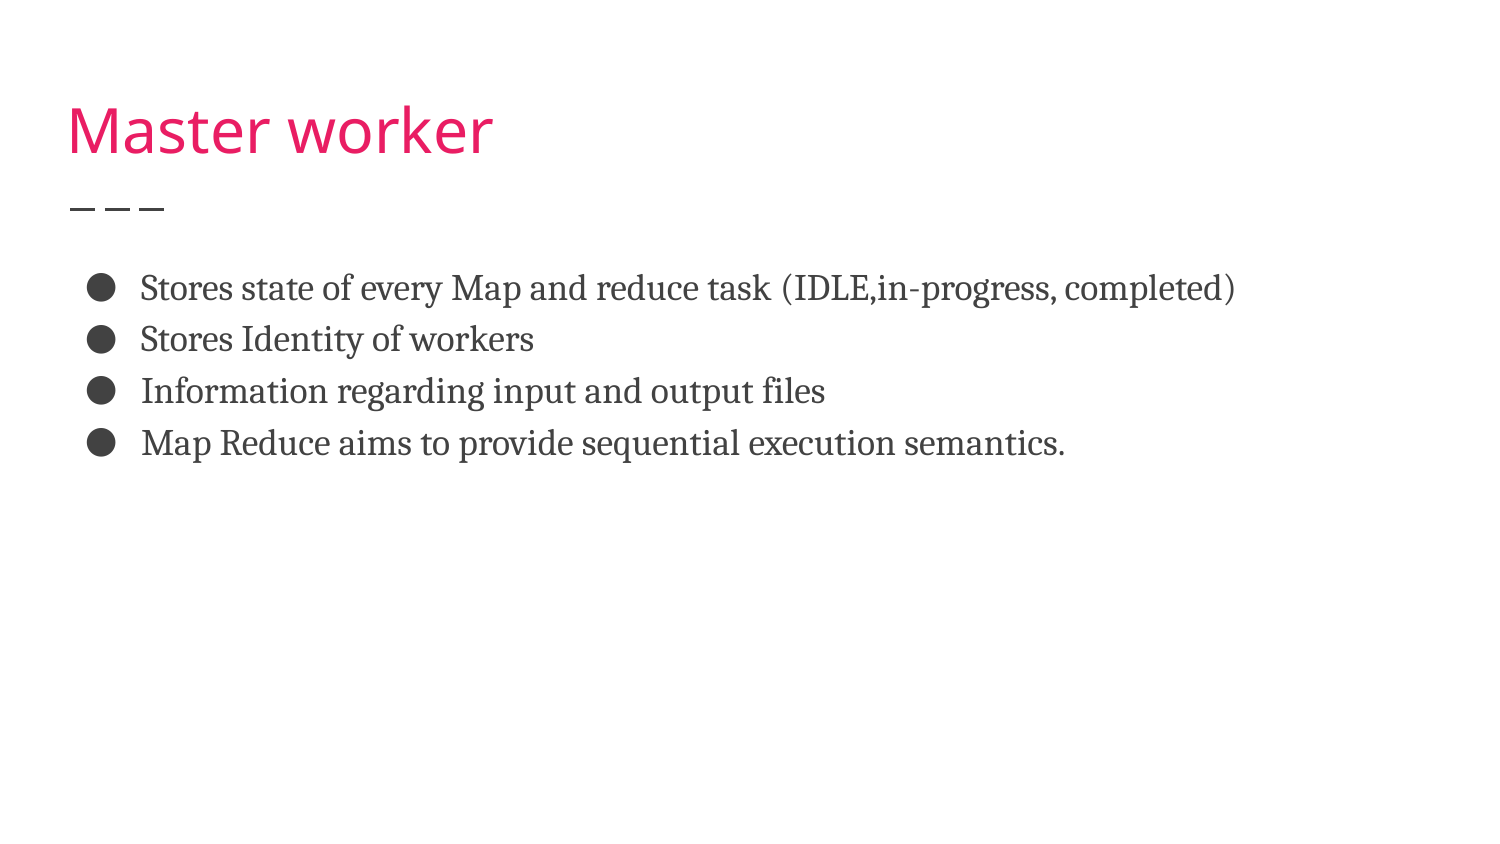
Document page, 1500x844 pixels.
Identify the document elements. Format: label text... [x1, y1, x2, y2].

title Master worker [51, 61, 1449, 182]
list Stores state of every Map and reduce task (IDLE,in-progress, completed) Stores Identity of workers Information regarding input and output files Map Reduce aims to provide sequential execution semantics. [51, 240, 1449, 750]
